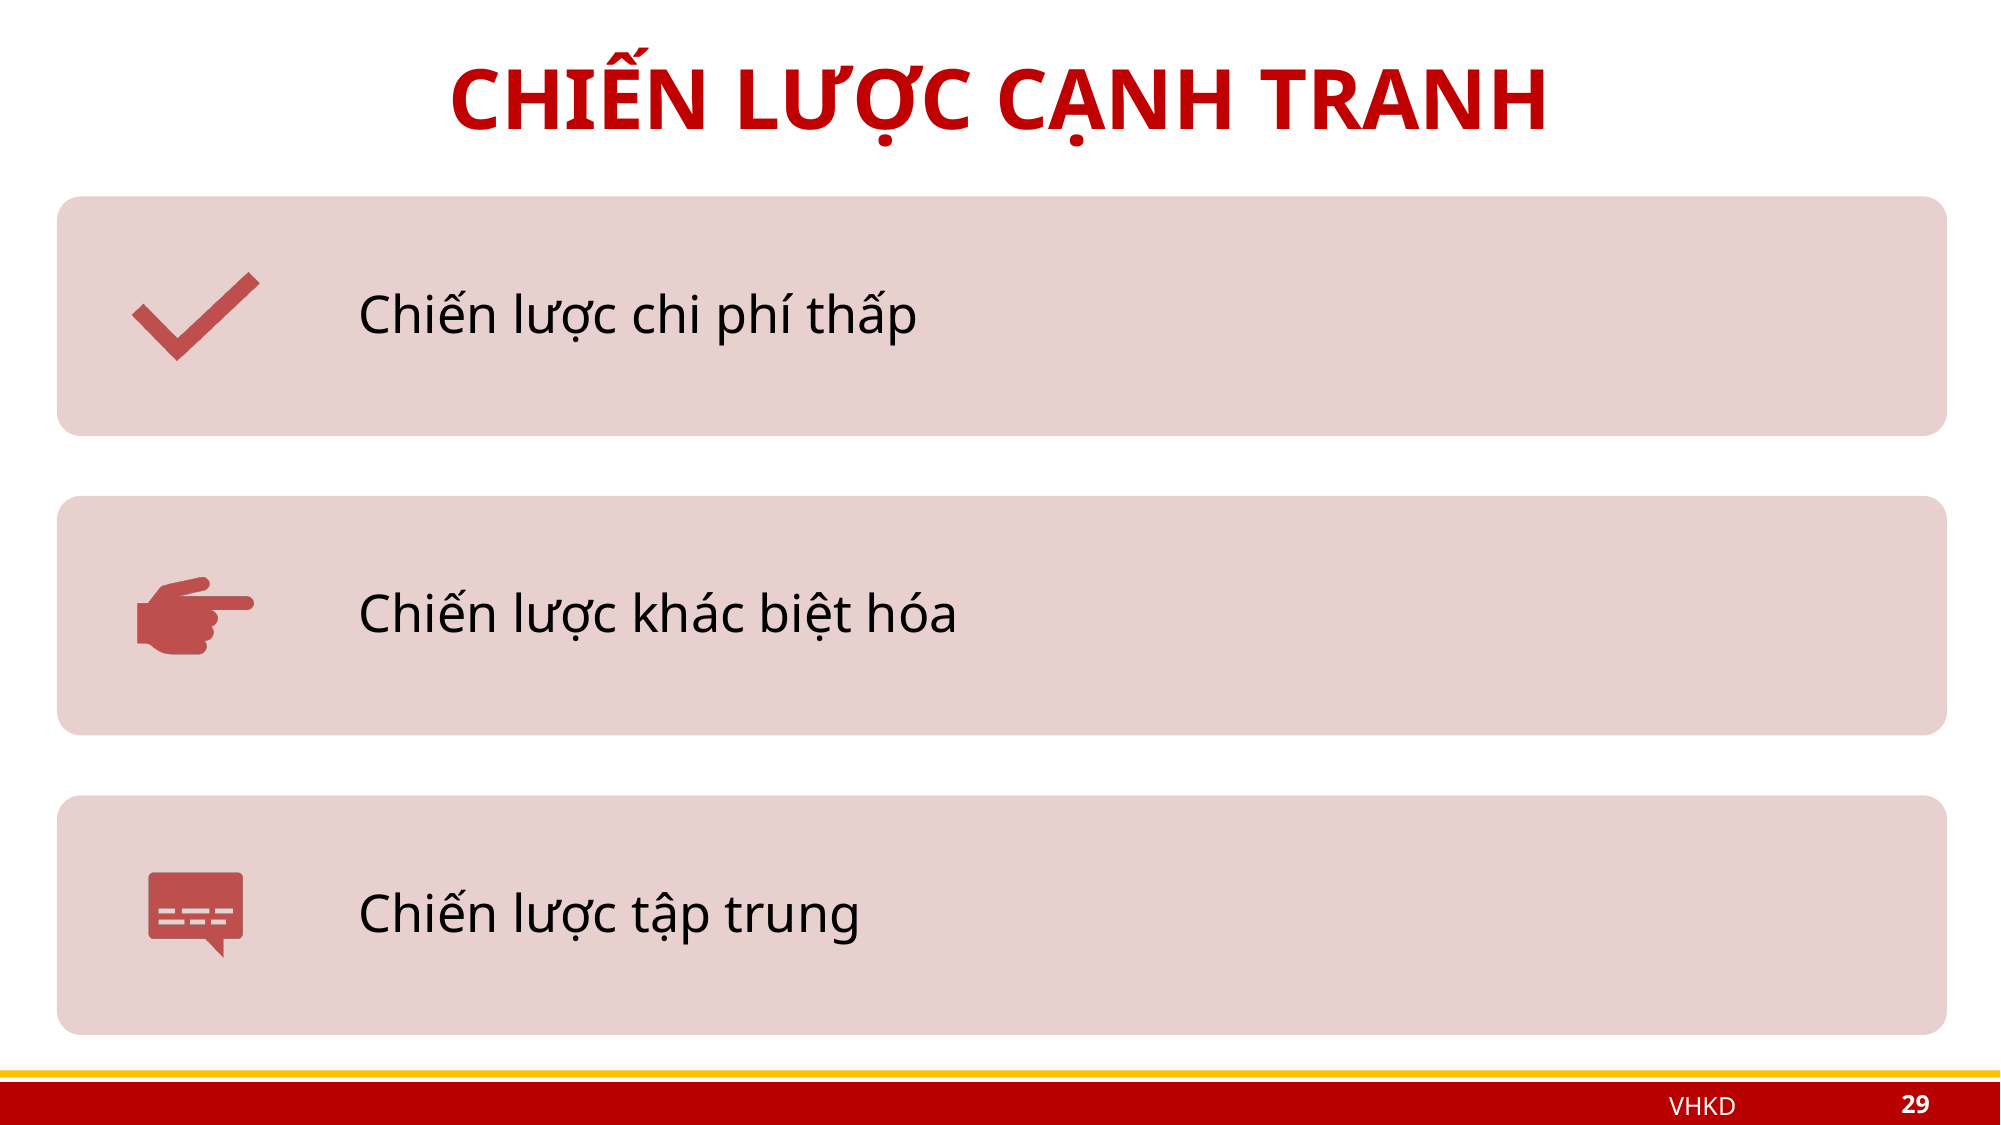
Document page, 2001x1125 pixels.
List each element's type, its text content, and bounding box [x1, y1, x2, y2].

title CHIẾN LƯỢC CẠNH TRANH [55, 7, 1945, 185]
footer VHKD [1590, 1082, 1815, 1125]
slide_number 29 [1815, 1082, 1945, 1125]
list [56, 195, 1948, 1036]
